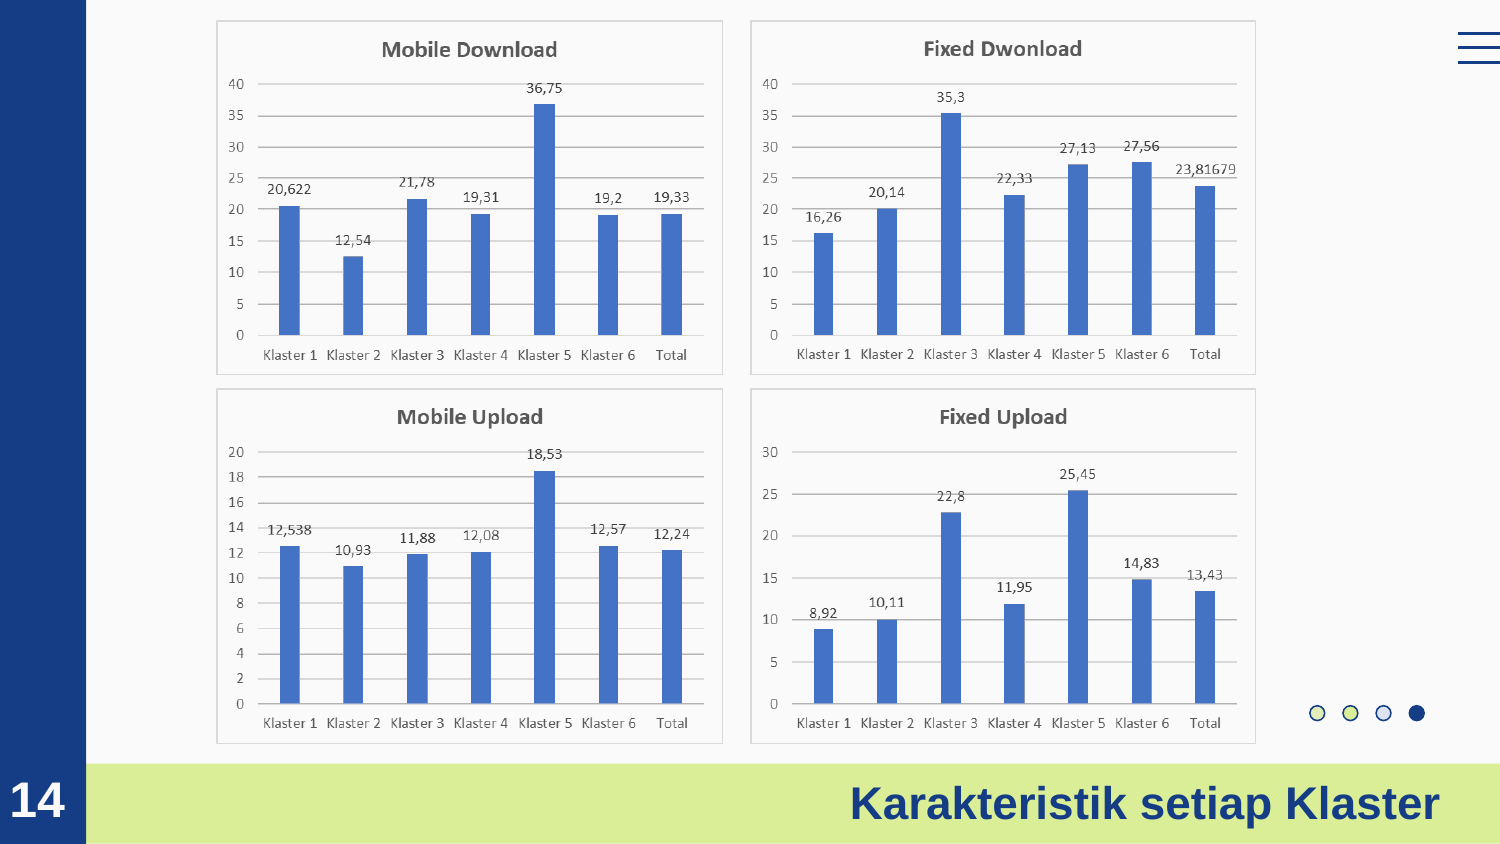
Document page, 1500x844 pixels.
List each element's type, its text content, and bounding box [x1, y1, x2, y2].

picture [749, 20, 1257, 376]
picture [216, 20, 723, 376]
picture [216, 388, 723, 744]
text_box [1309, 705, 1425, 721]
text_box 14 [0, 759, 111, 835]
picture [749, 388, 1257, 744]
text_box Karakteristik setiap Klaster [811, 752, 1456, 844]
